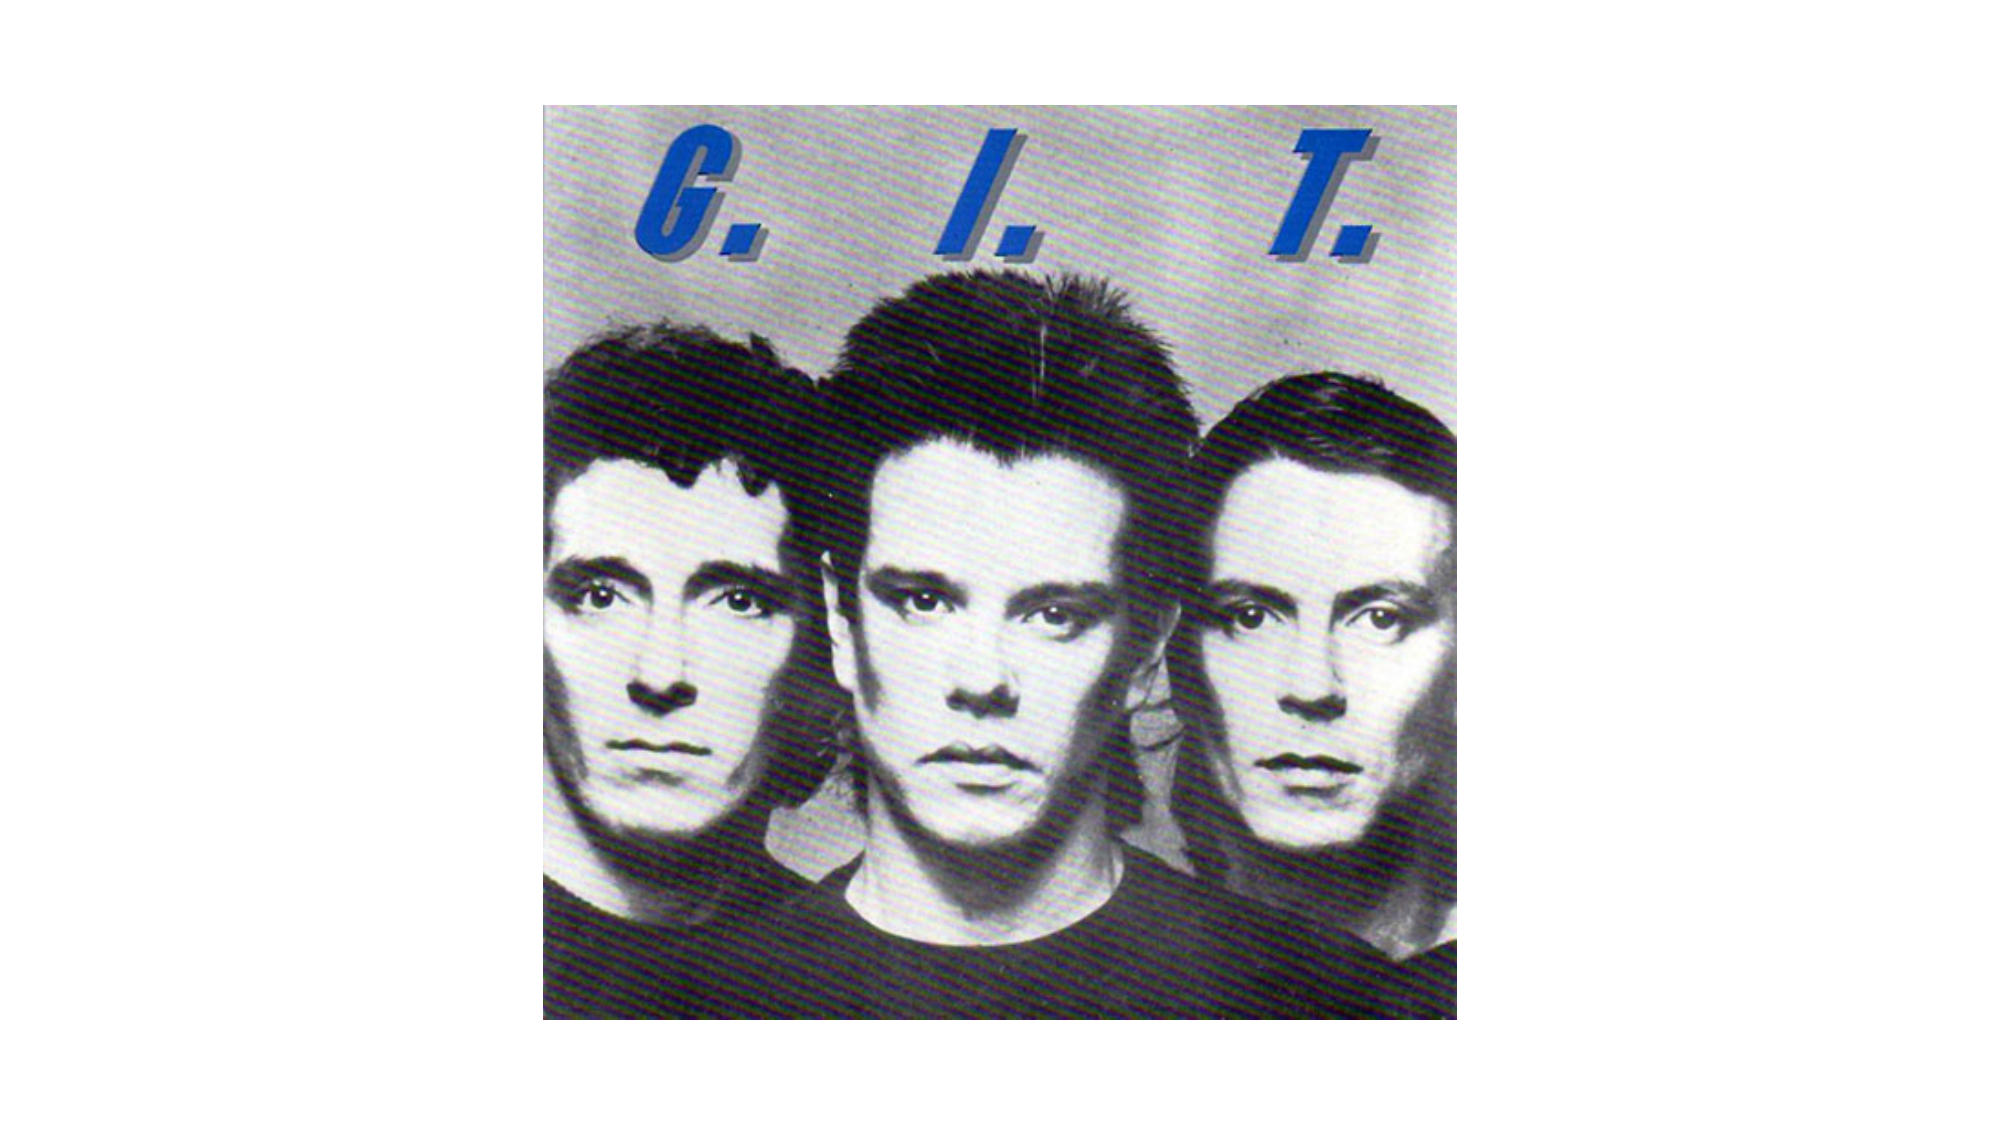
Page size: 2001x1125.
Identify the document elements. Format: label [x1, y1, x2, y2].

picture [543, 105, 1457, 1020]
